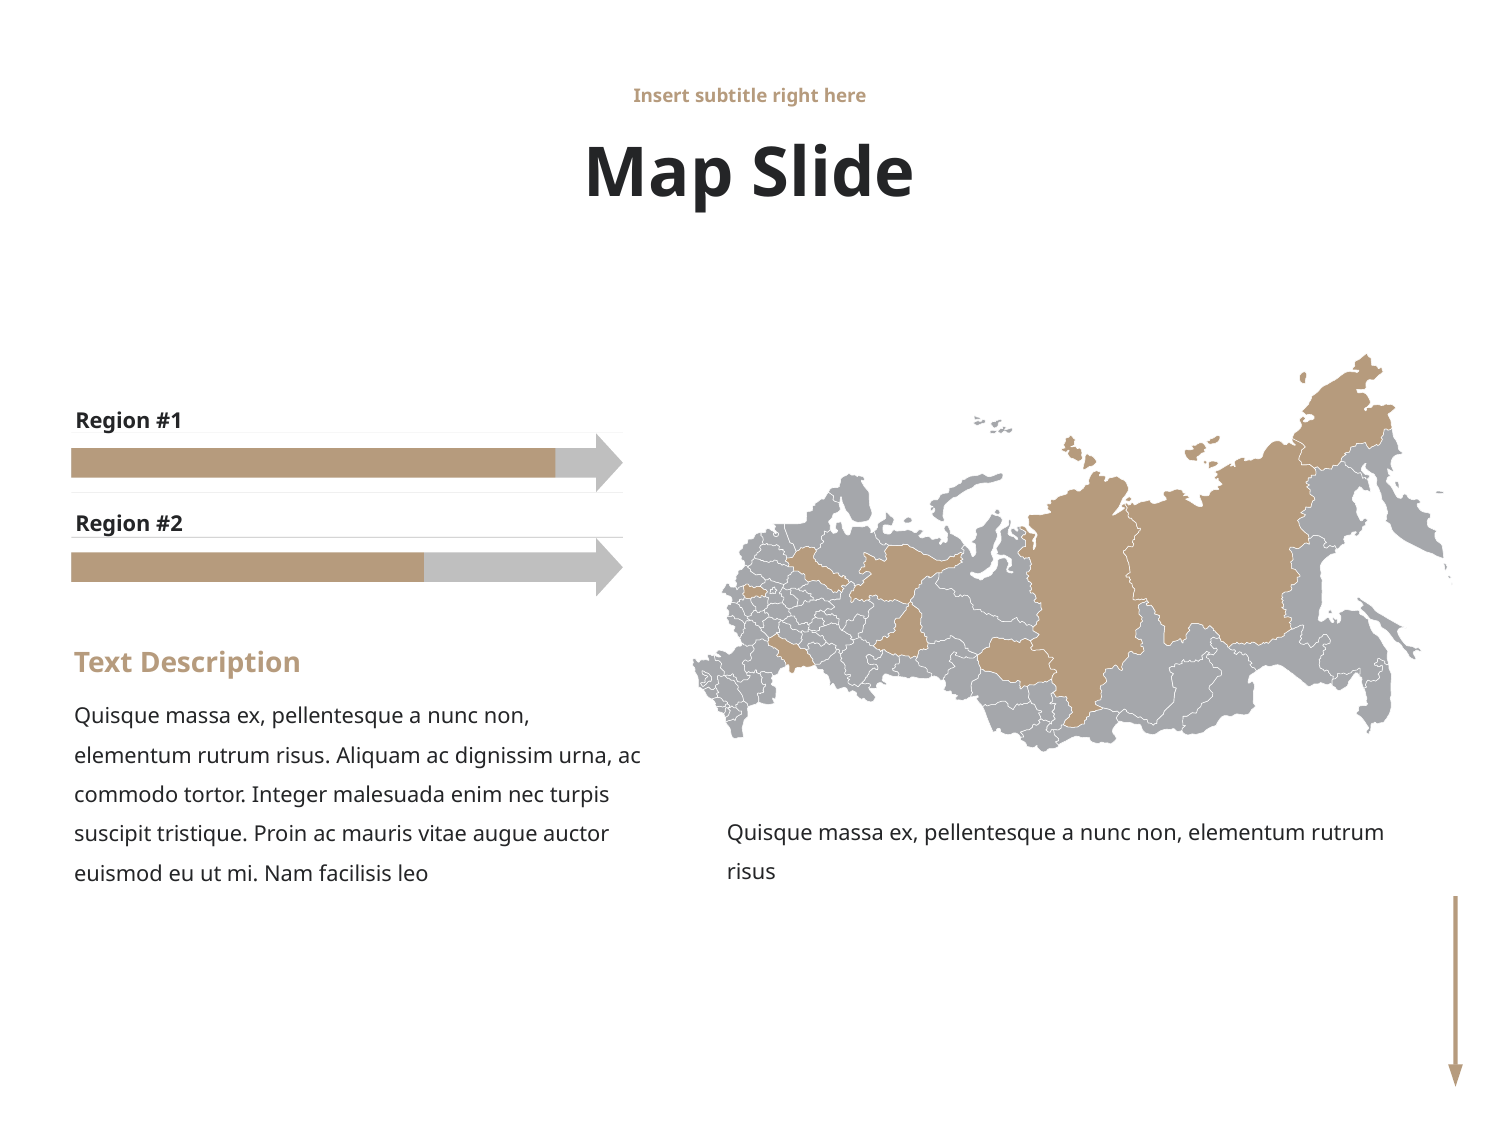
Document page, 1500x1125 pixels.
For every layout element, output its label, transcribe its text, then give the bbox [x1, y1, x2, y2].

title Map Slide [327, 126, 1172, 252]
text_box Quisque massa ex, pellentesque a nunc non, elementum rutrum risus. Aliquam ac dignissim urna, ac commodo tortor. Integer malesuada enim nec turpis suscipit tristique. Proin ac mauris vitae augue auctor euismod eu ut mi. Nam facilisis leo [59, 681, 660, 893]
text_box Region #2 [60, 502, 253, 544]
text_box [70, 432, 624, 493]
subtitle Insert subtitle right here [327, 67, 1172, 126]
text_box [691, 352, 1453, 752]
text_box Region #1 [60, 398, 253, 440]
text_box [70, 536, 624, 598]
text_box Text Description [59, 637, 388, 686]
text_box Quisque massa ex, pellentesque a nunc non, elementum rutrum risus [712, 798, 1403, 892]
